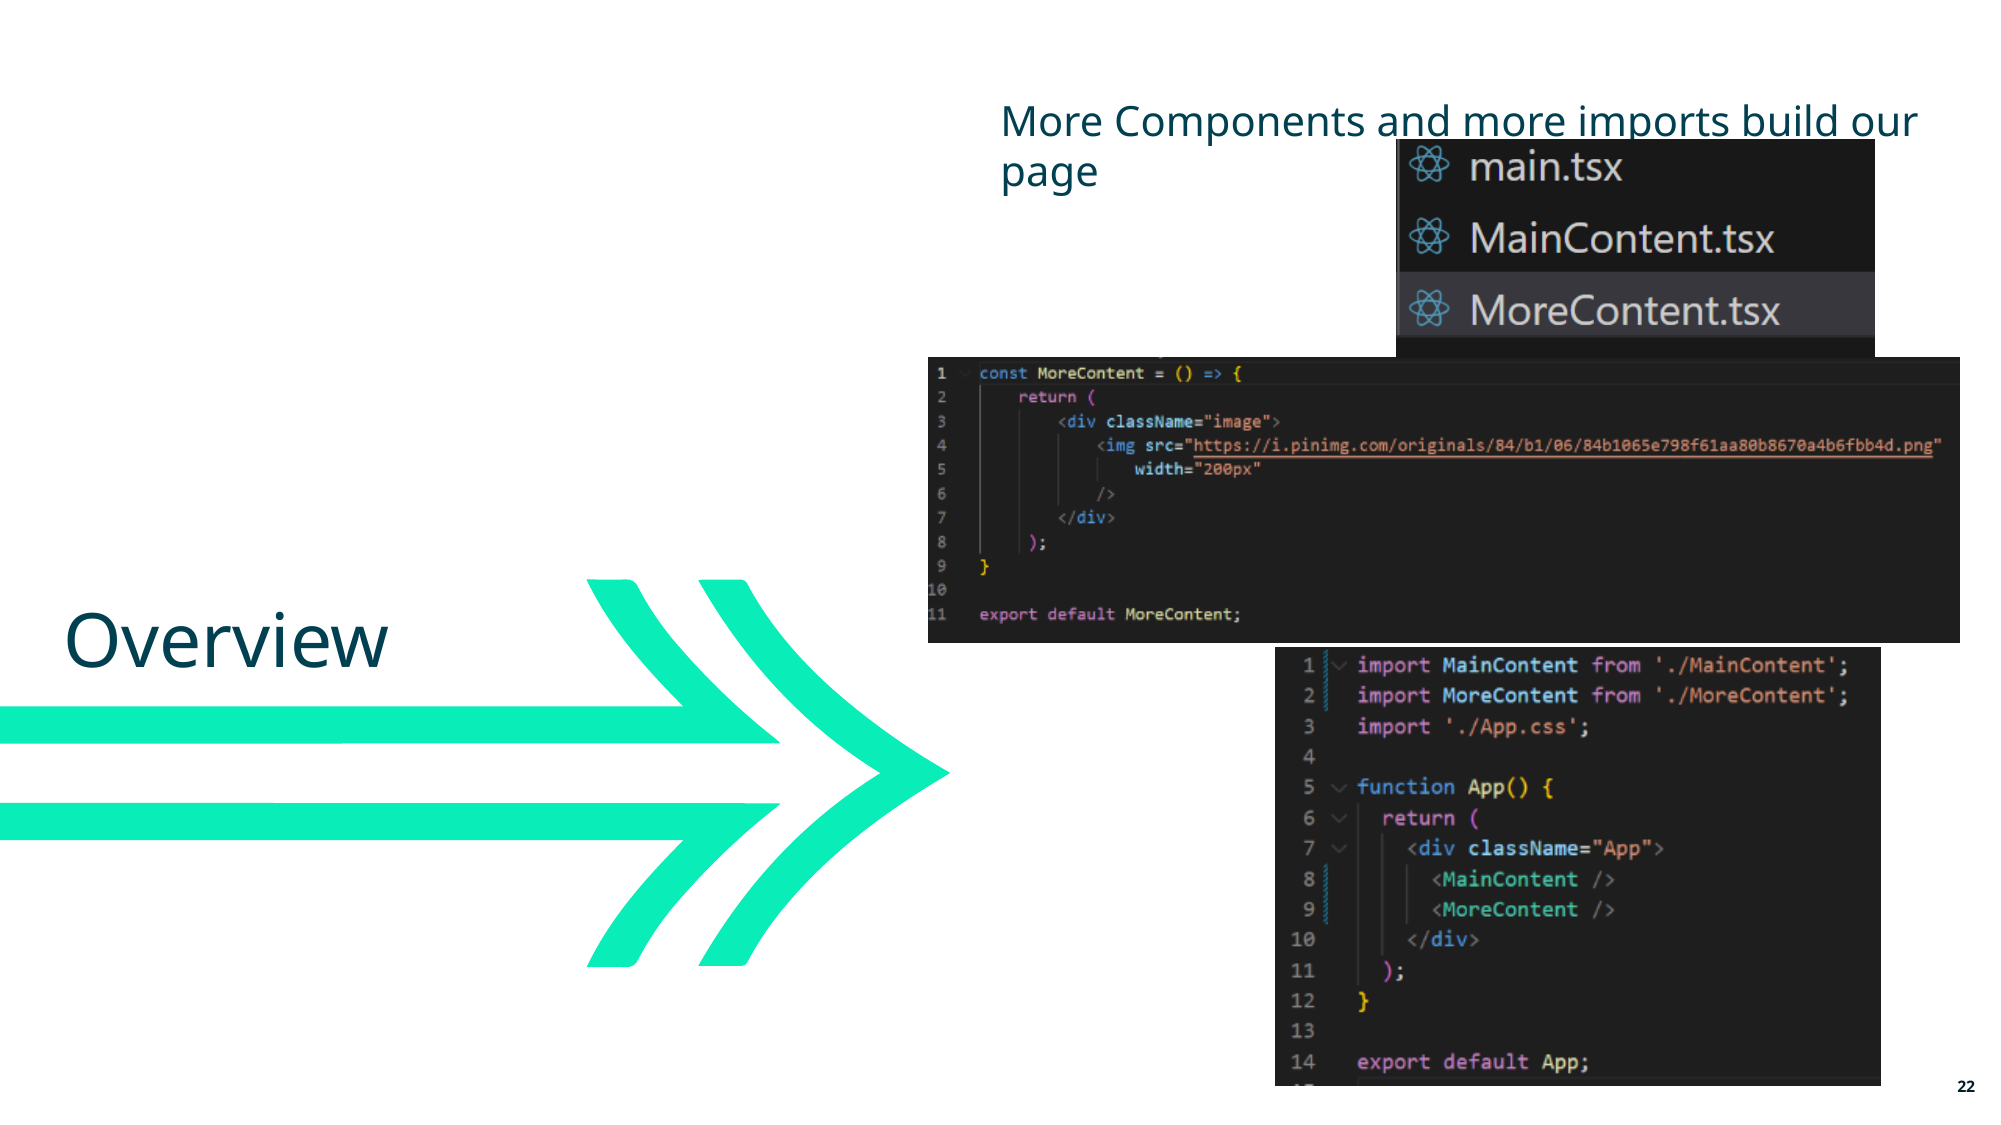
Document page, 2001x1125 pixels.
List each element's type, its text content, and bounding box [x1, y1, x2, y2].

list More Components and more imports build our page [1000, 643, 1939, 1063]
picture [1274, 647, 1881, 1086]
picture [928, 139, 1960, 643]
list Overview [63, 203, 670, 683]
list More Components and more imports build our page [1000, 95, 1939, 357]
slide_number 22 [1846, 1068, 1976, 1098]
